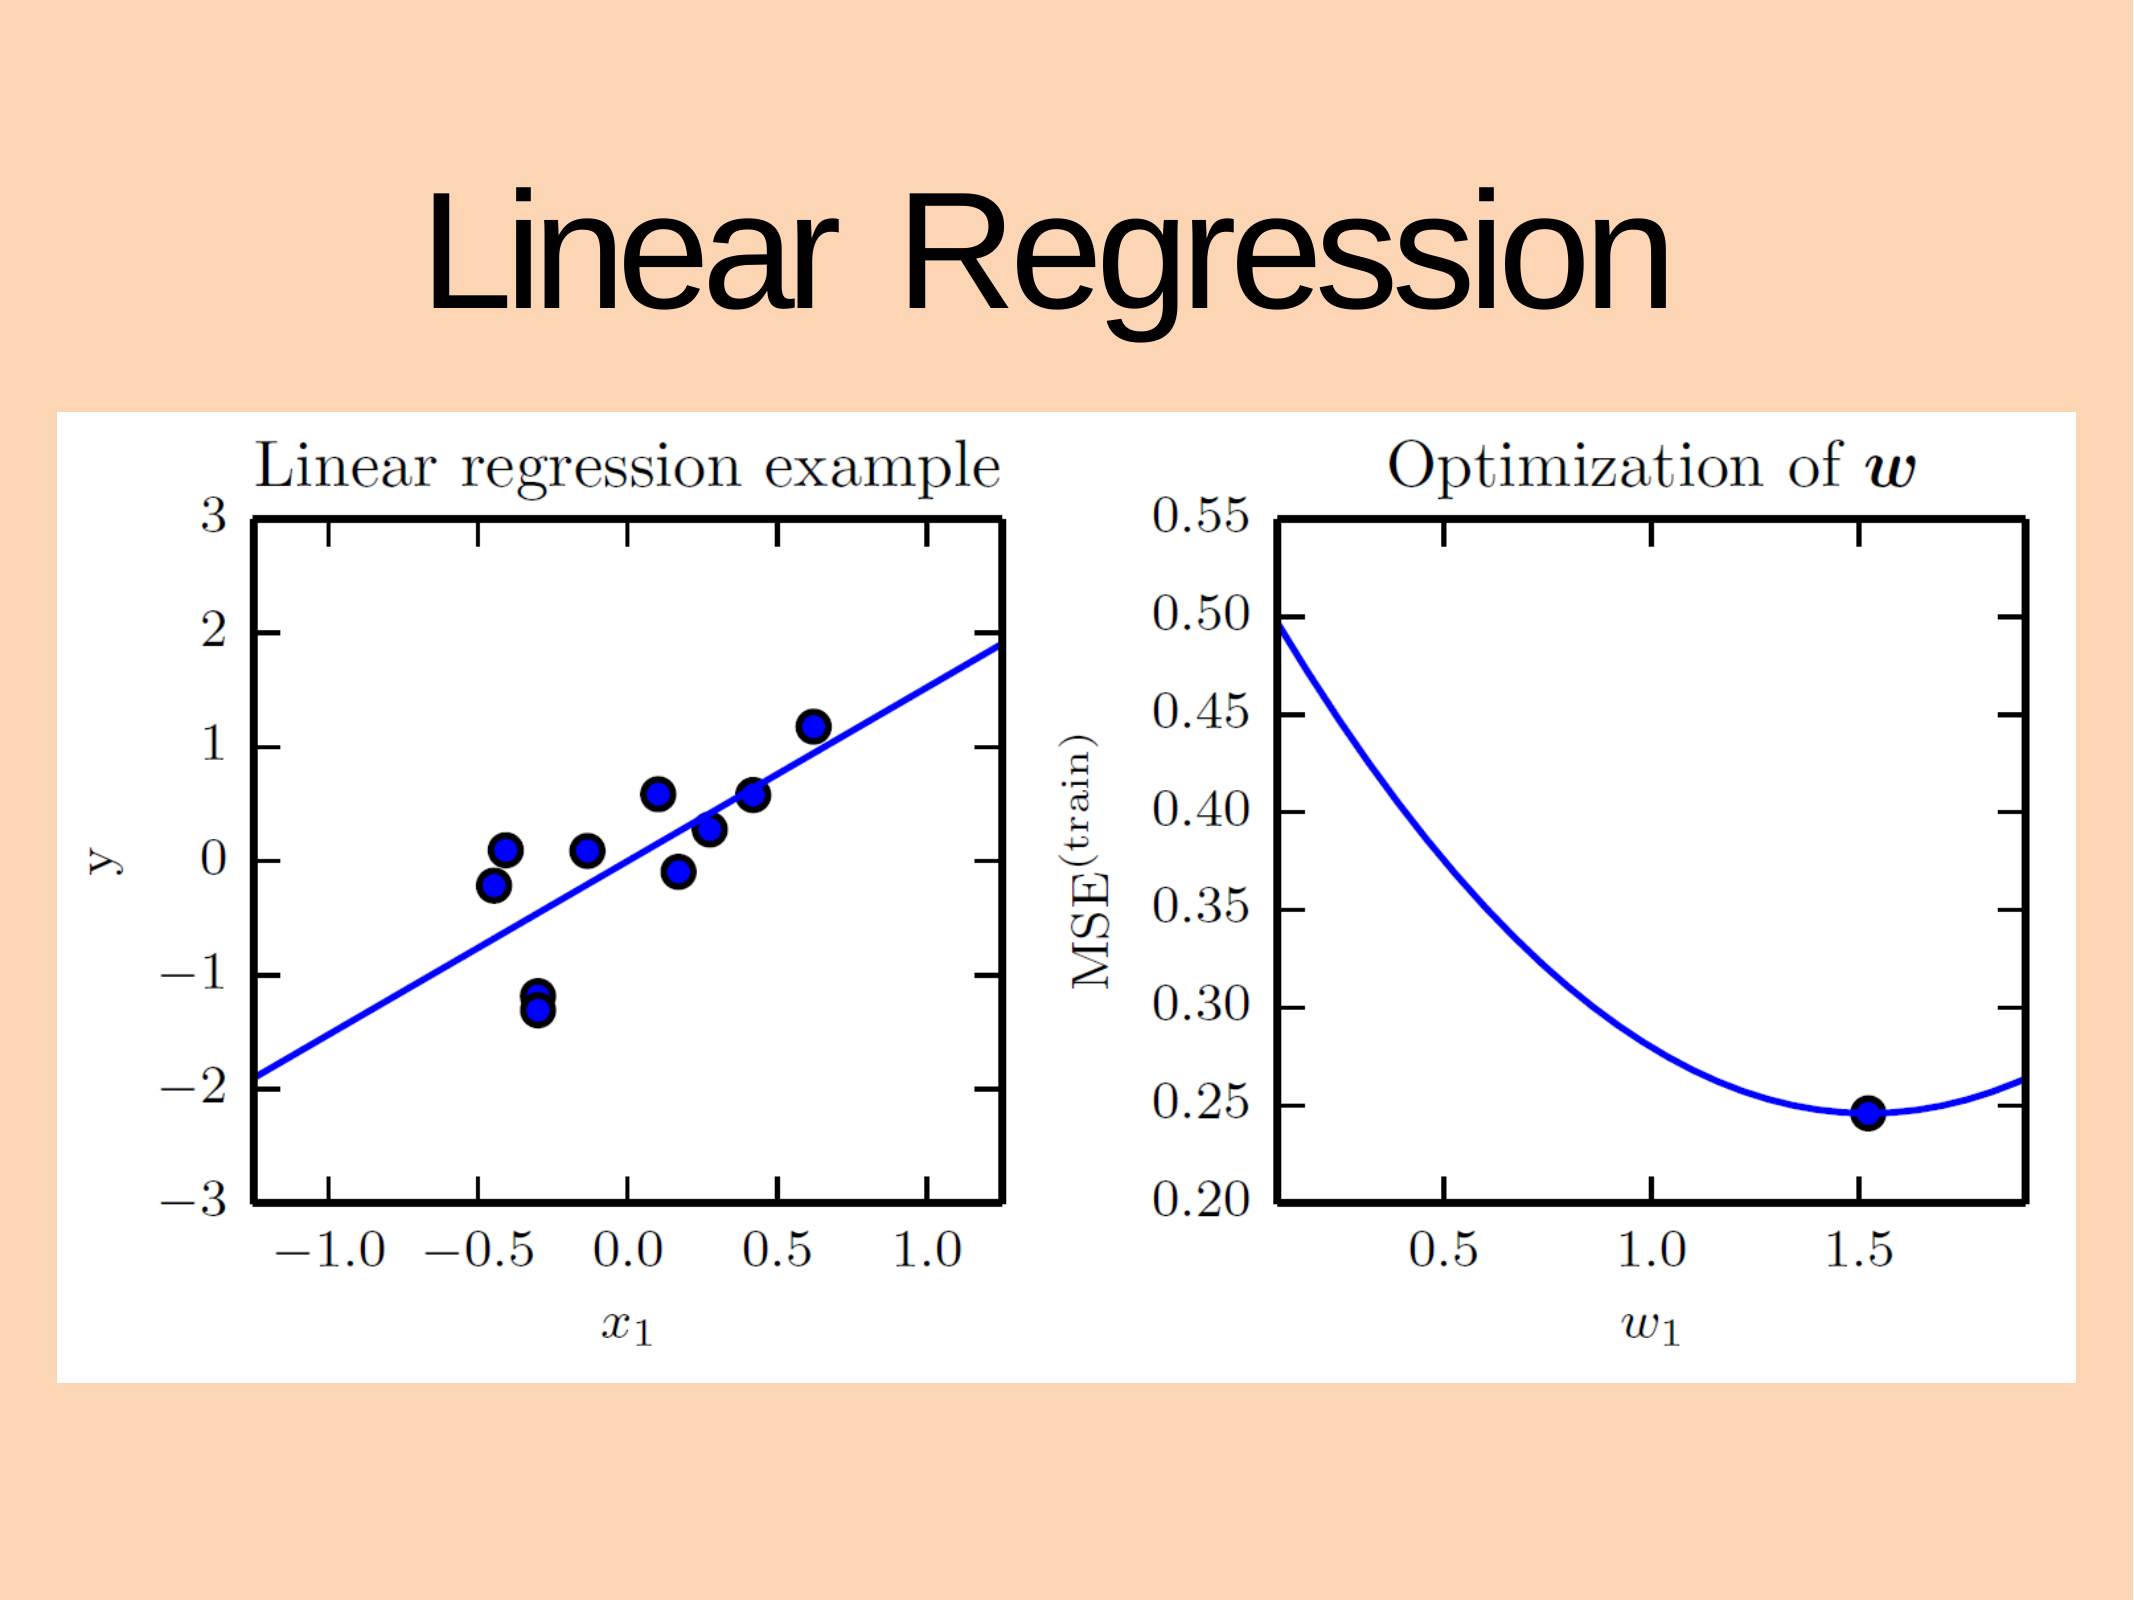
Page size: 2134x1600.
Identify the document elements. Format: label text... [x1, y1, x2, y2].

picture [57, 412, 2076, 1383]
title Linear Regression [418, 139, 1717, 409]
